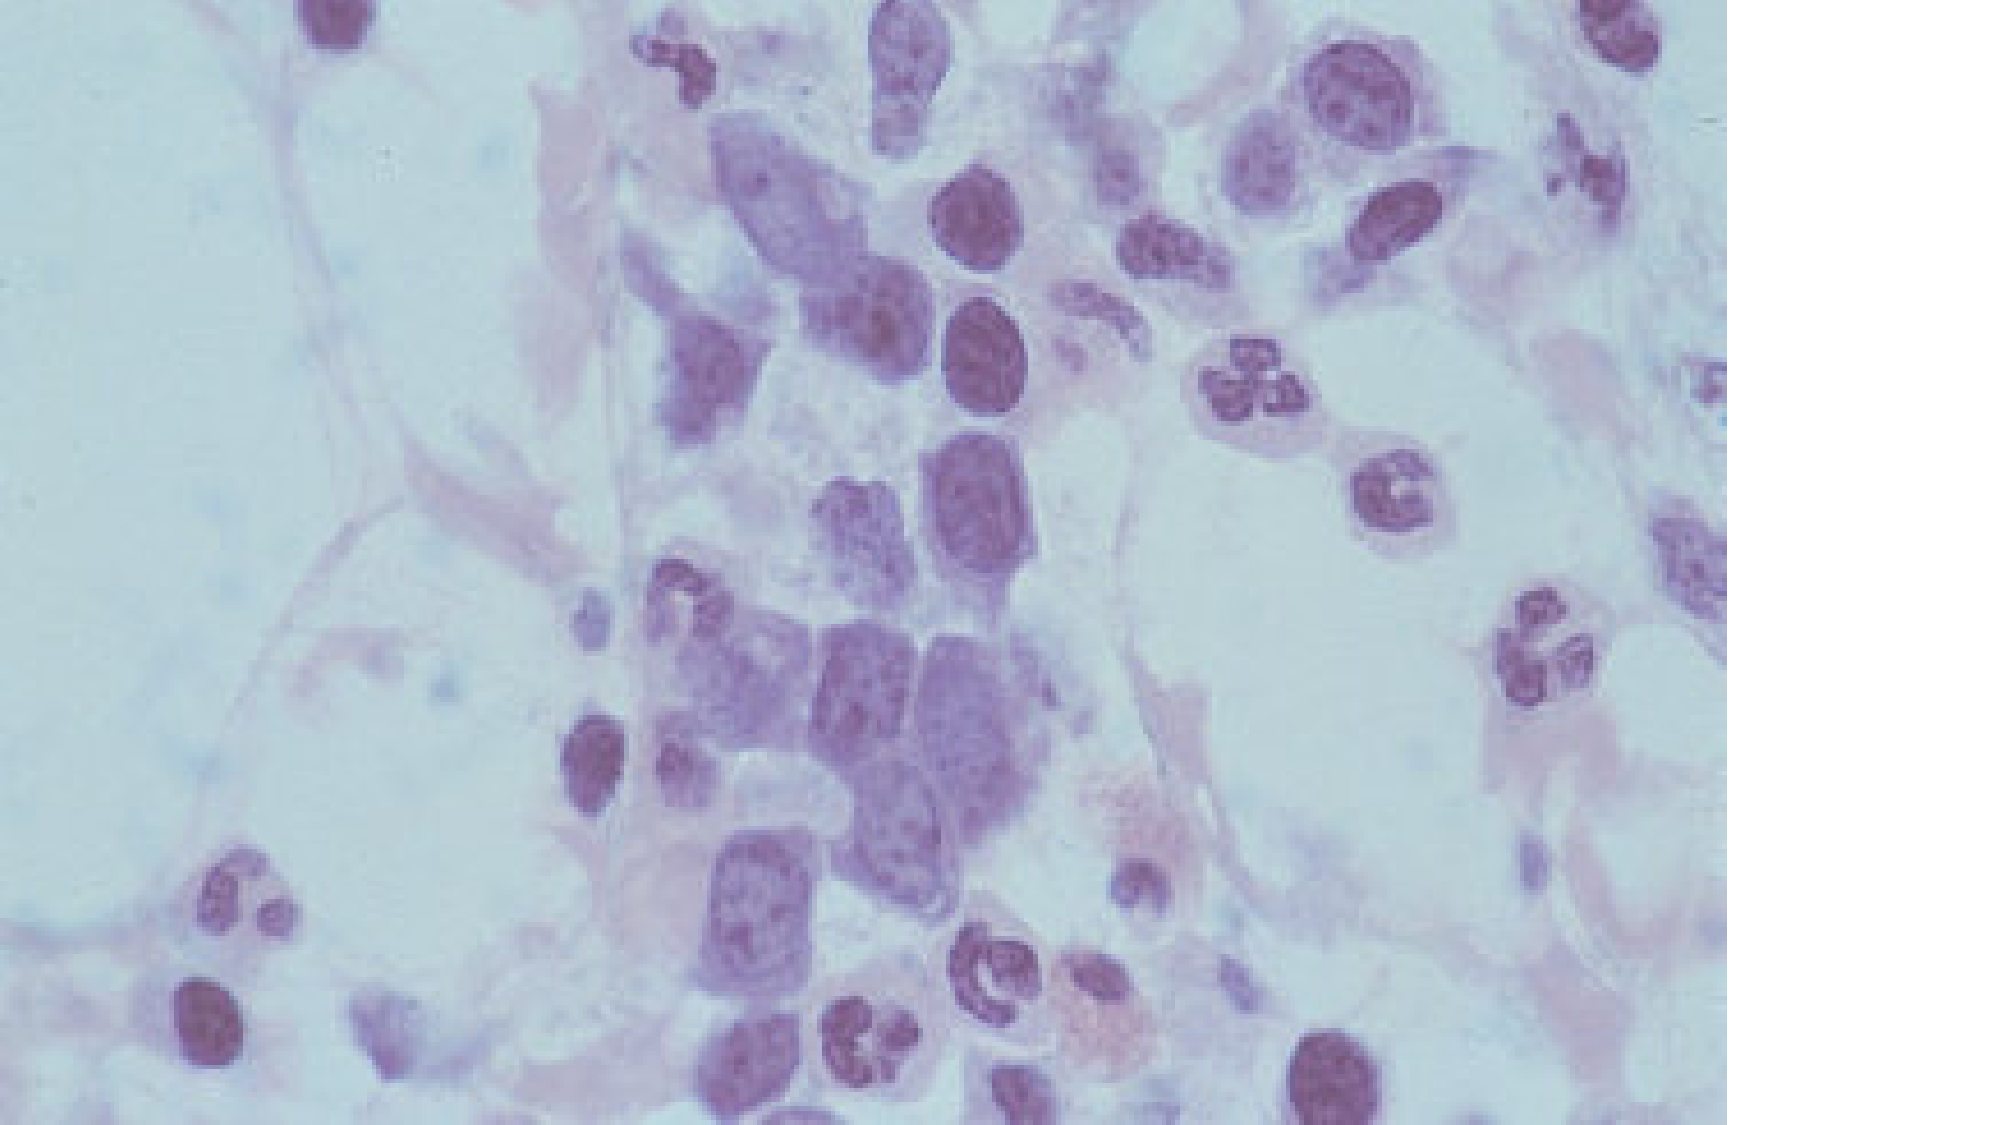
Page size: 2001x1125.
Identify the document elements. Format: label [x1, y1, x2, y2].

picture [0, 0, 1727, 1125]
